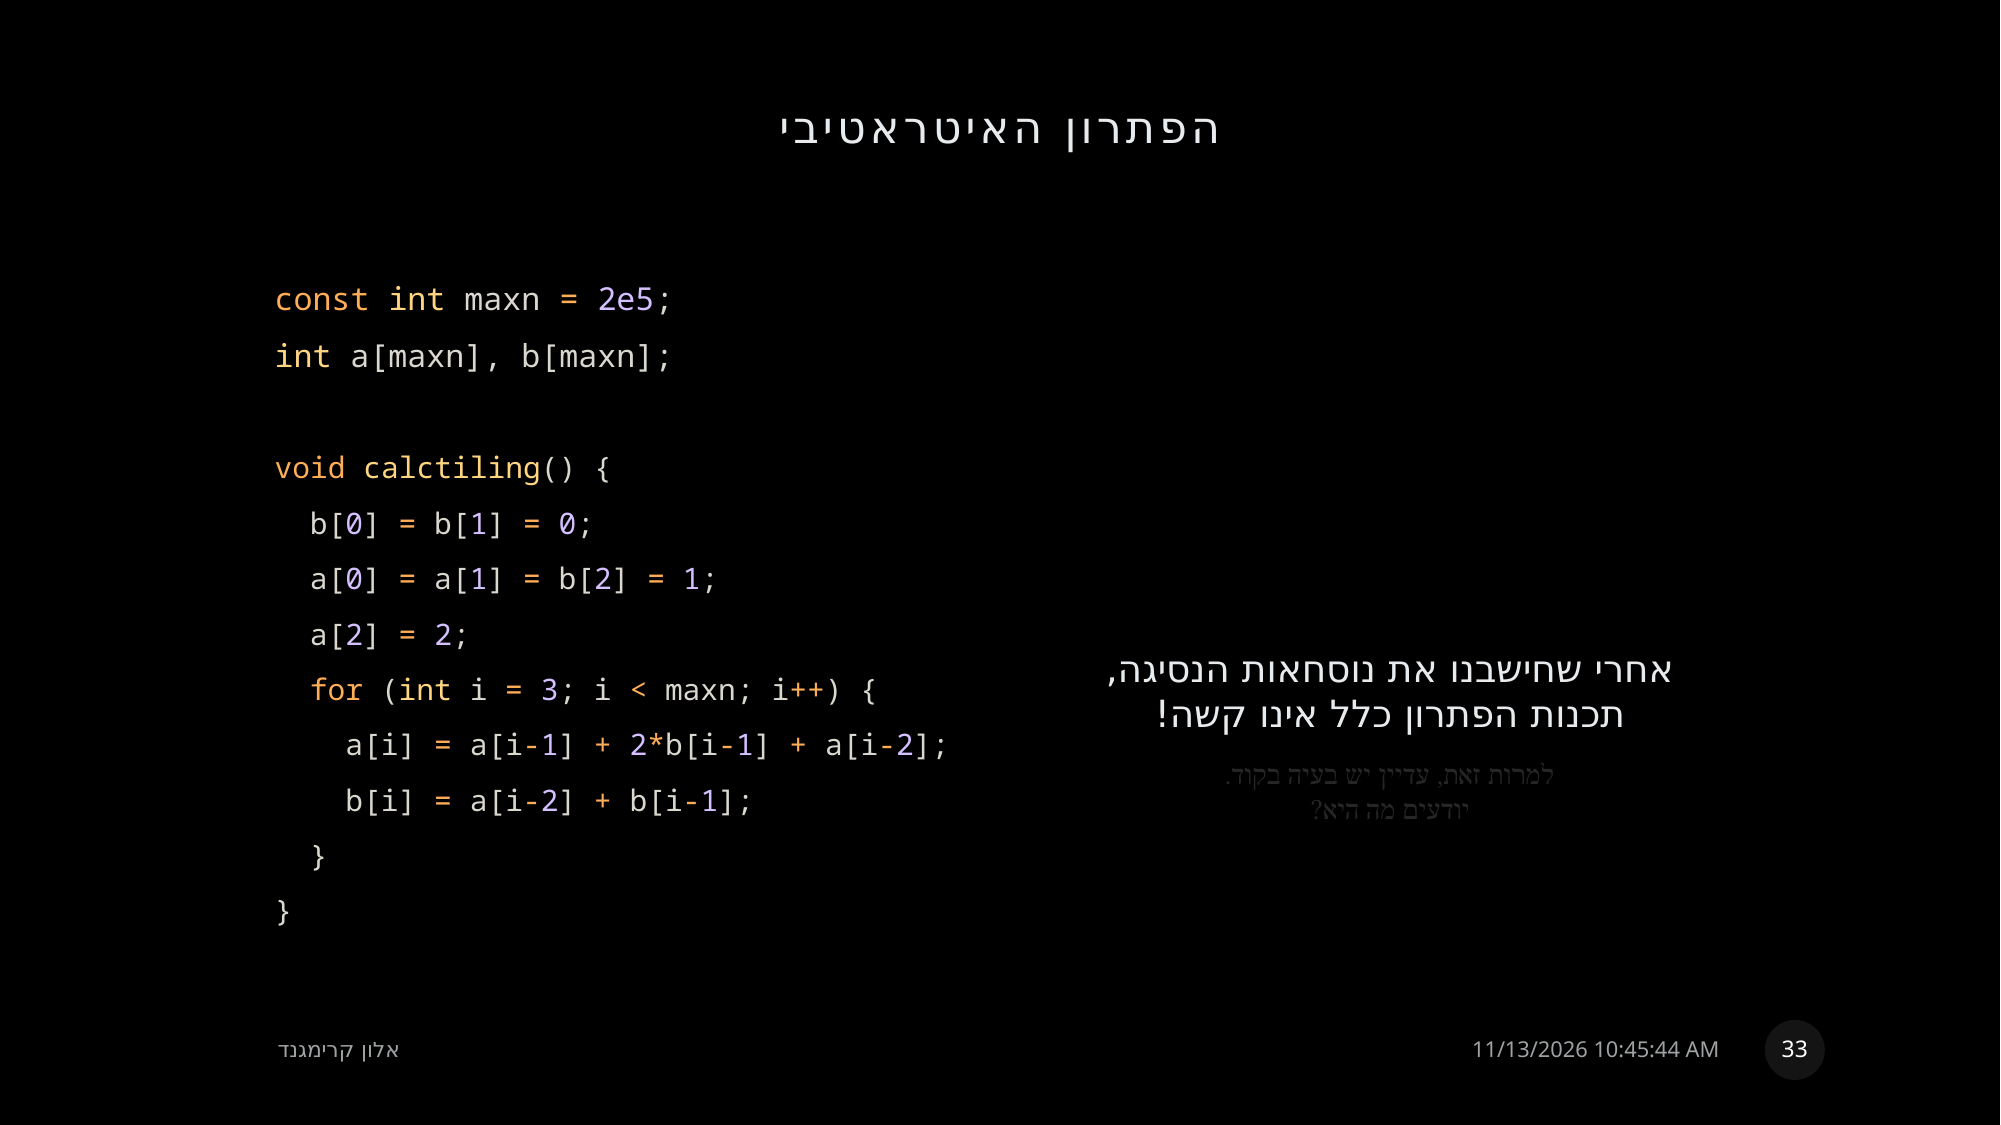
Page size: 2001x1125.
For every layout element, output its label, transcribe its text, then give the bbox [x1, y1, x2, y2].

title הפתרון האיטראטיבי [261, 73, 1739, 186]
slide_number 23 אוגוסט, 2022 [1283, 1023, 1735, 1077]
slide_number 33 [1764, 1019, 1825, 1080]
list const int maxn = 2e5; int a[maxn], b[maxn]; void calctiling() { b[0] = b[1] = 0; a[0] = a[1] = b[2] = 1; a[2] = 2; for (int i = 3; i < maxn; i++) { a[i] = a[i-1] + 2*b[i-1] + a[i-2]; b[i] = a[i-2] + b[i-1]; } } [259, 264, 974, 942]
footer אלון קרימגנד [262, 1023, 1231, 1076]
